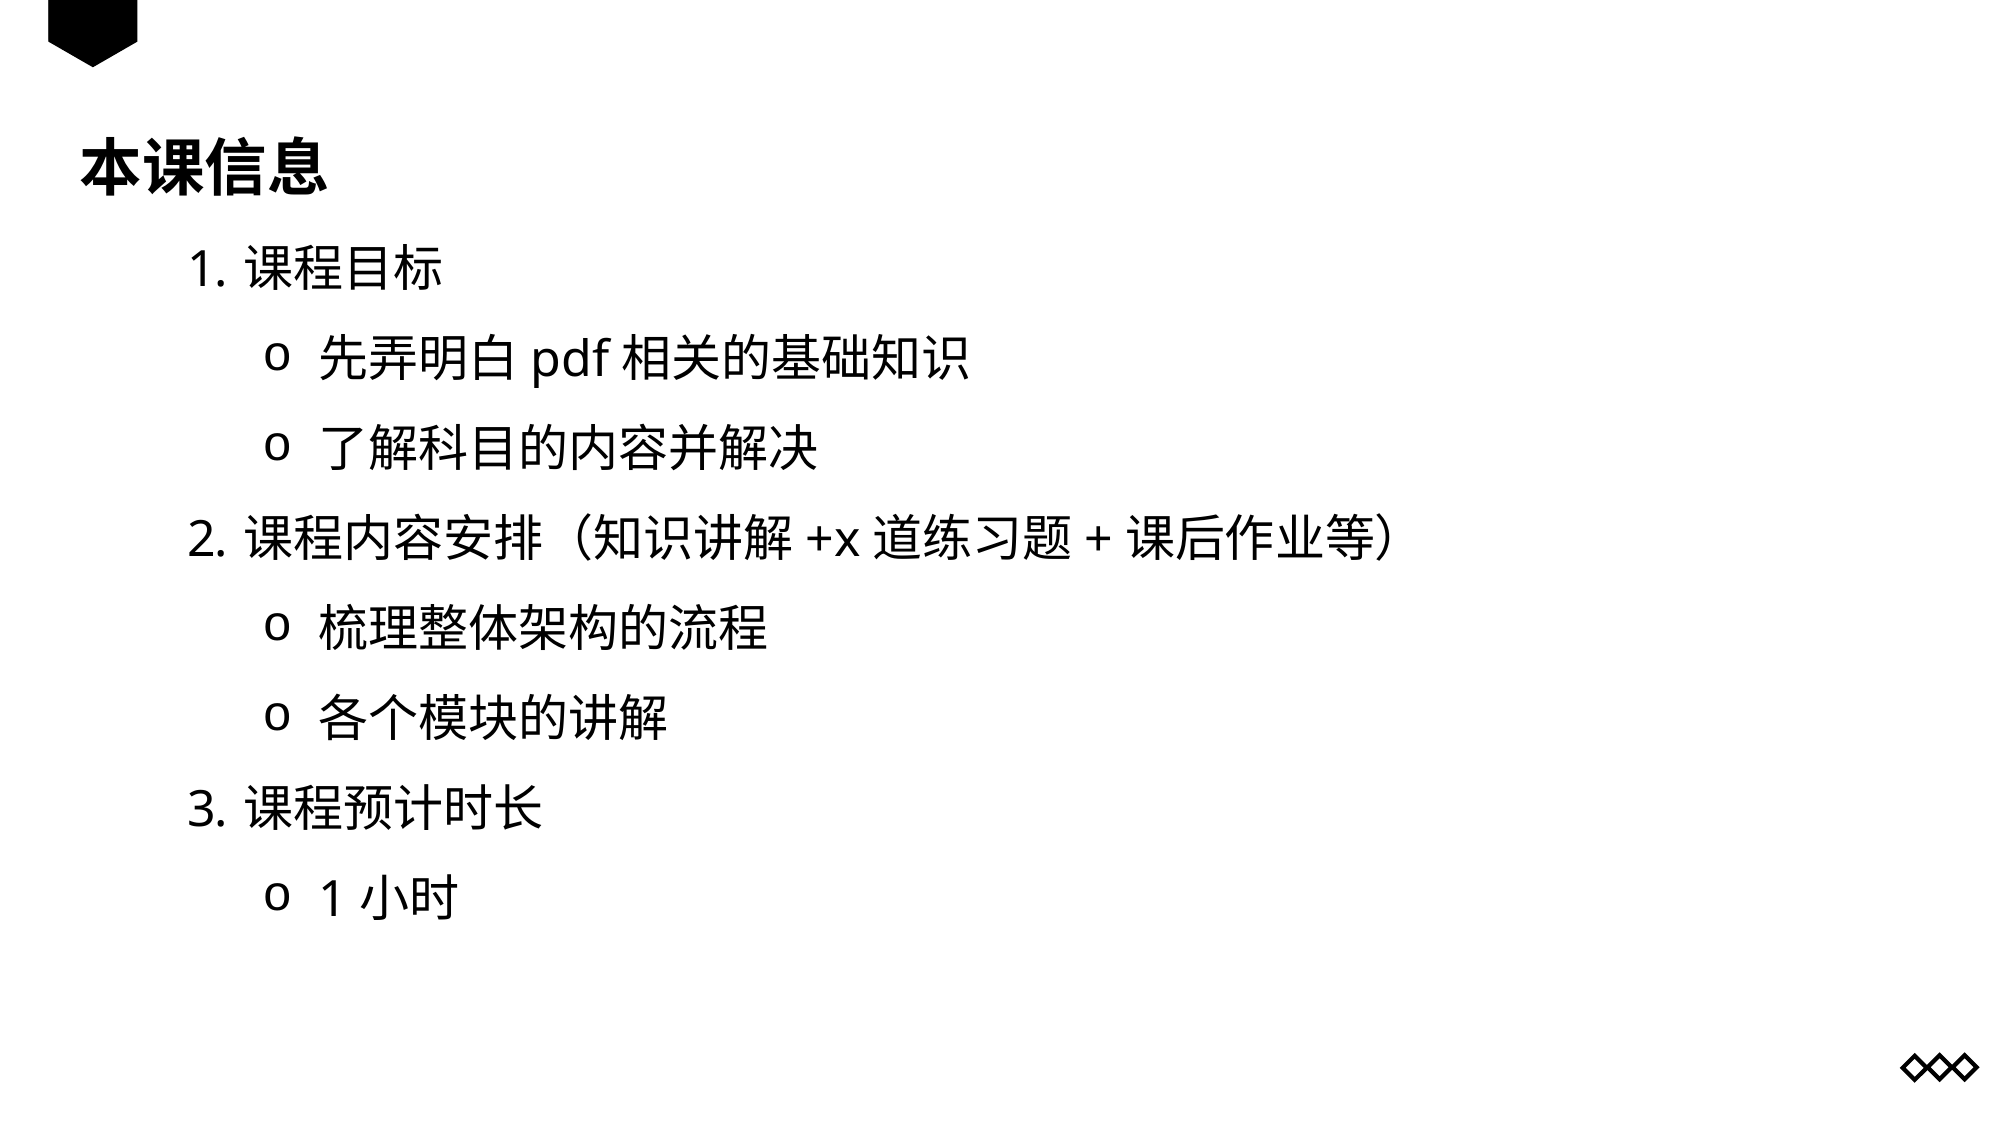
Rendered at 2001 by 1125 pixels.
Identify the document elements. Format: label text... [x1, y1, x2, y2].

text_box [1902, 1054, 1977, 1081]
text_box 本课信息 [64, 120, 987, 211]
text_box 课程目标 先弄明白pdf相关的基础知识 了解科目的内容并解决 课程内容安排（知识讲解+x道练习题+课后作业等） 梳理整体架构的流程 各个模块的讲解 课程预计时长 1小时 [172, 199, 1890, 935]
text_box [48, 0, 138, 68]
